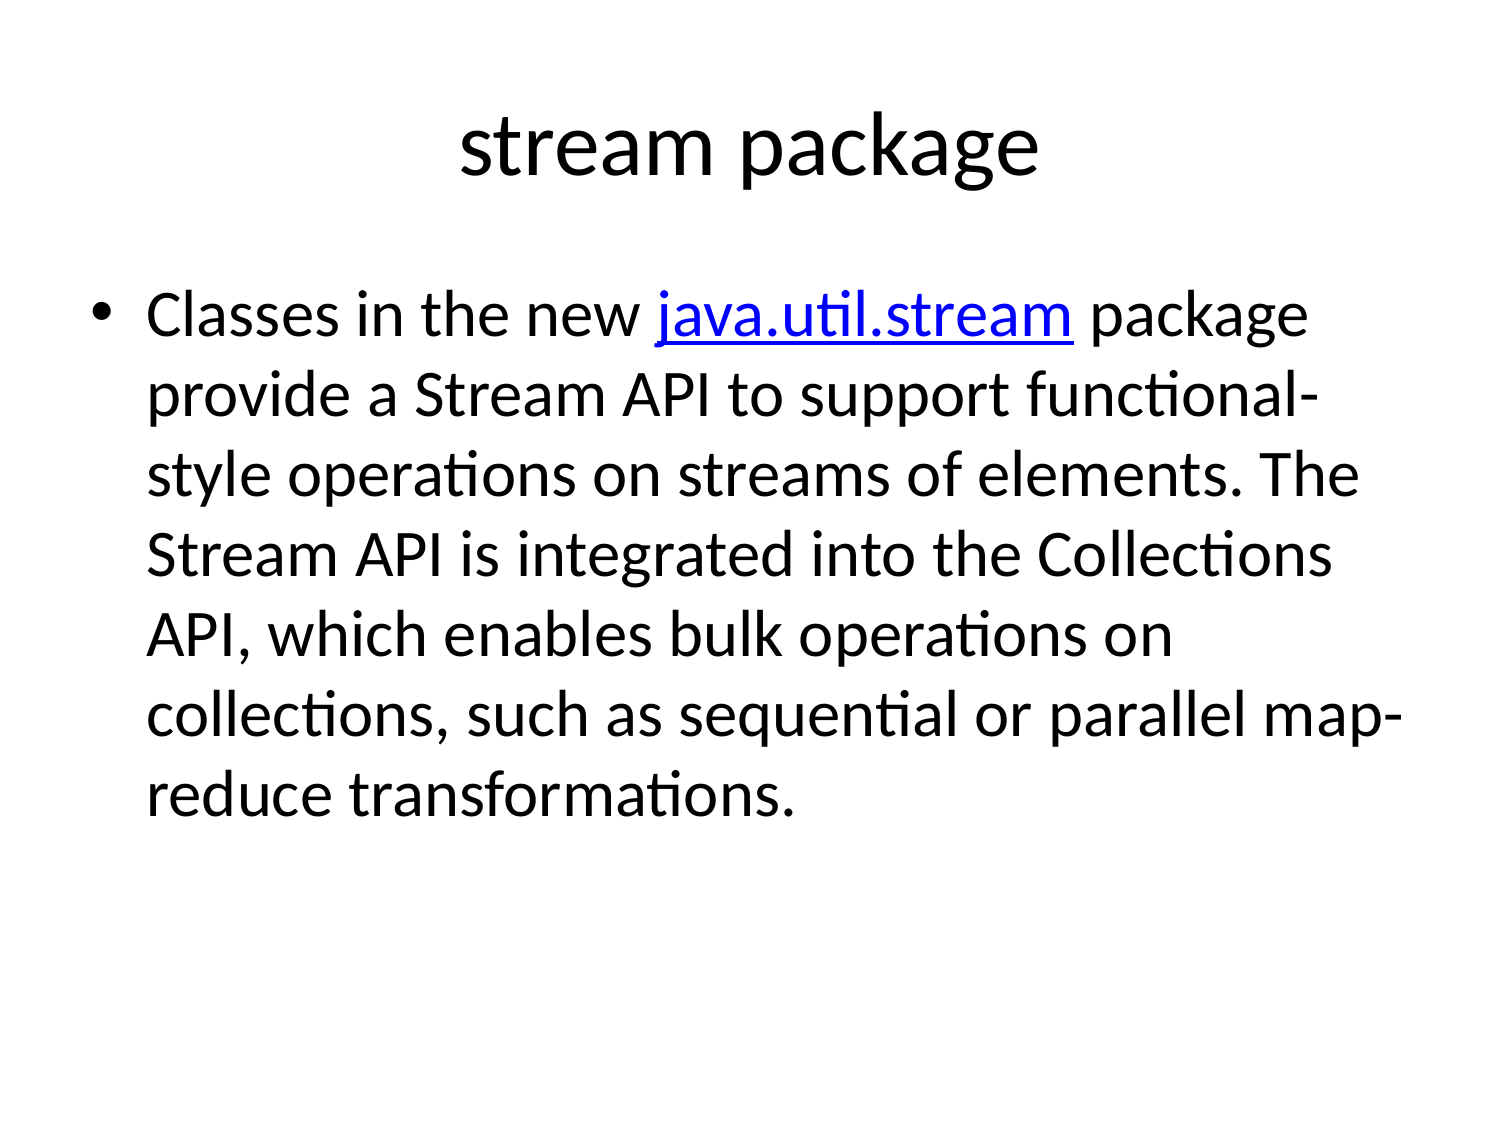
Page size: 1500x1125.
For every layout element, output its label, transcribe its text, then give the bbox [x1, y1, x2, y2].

title stream package [75, 45, 1425, 233]
list Classes in the new java.util.stream package provide a Stream API to support functional-style operations on streams of elements. The Stream API is integrated into the Collections API, which enables bulk operations on collections, such as sequential or parallel map-reduce transformations. [75, 262, 1425, 1005]
